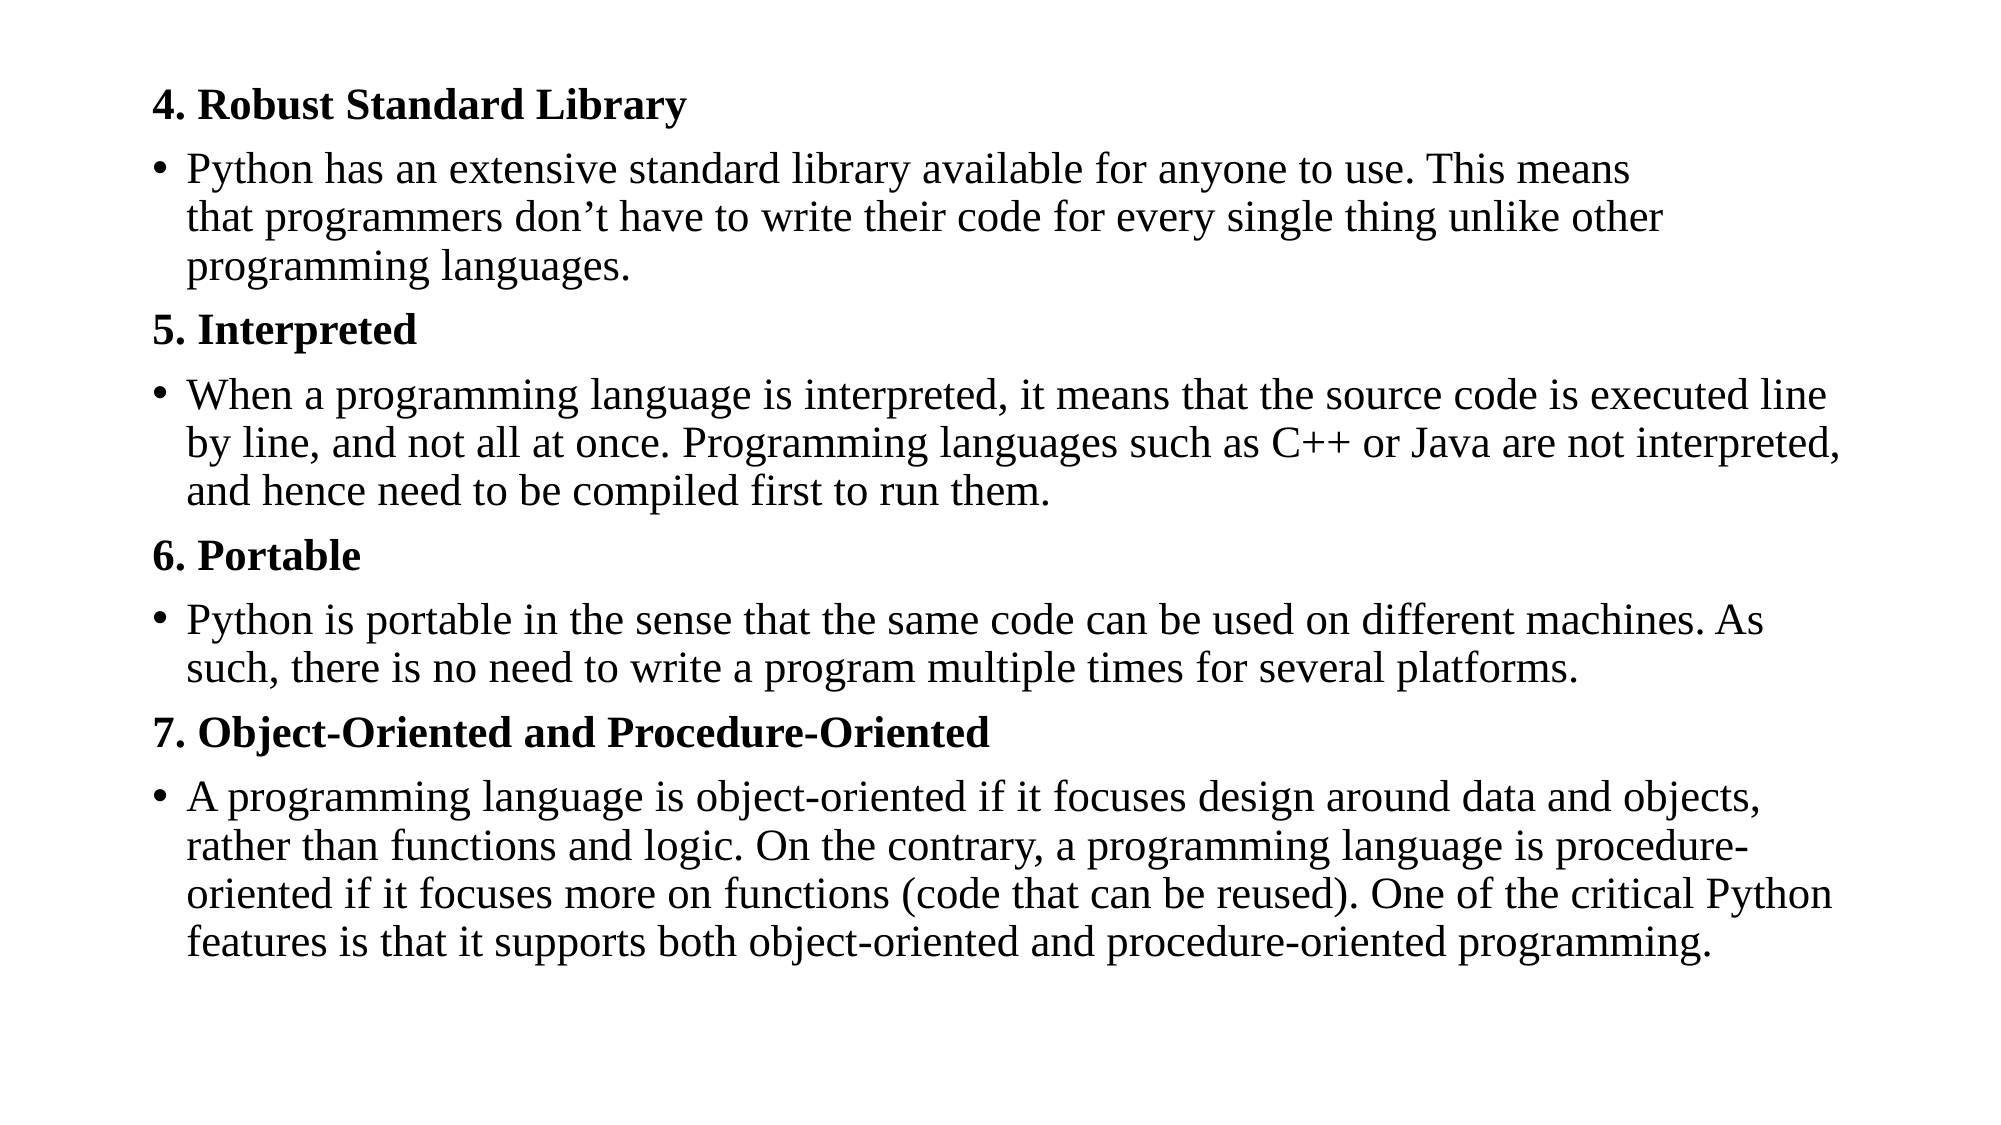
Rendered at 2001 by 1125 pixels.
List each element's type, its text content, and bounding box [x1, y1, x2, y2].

list 4. Robust Standard Library Python has an extensive standard library available for anyone to use. This means that programmers don’t have to write their code for every single thing unlike other programming languages. 5. Interpreted When a programming language is interpreted, it means that the source code is executed line by line, and not all at once. Programming languages such as C++ or Java are not interpreted, and hence need to be compiled first to run them. 6. Portable Python is portable in the sense that the same code can be used on different machines. As such, there is no need to write a program multiple times for several platforms. 7. Object-Oriented and Procedure-Oriented A programming language is object-oriented if it focuses design around data and objects, rather than functions and logic. On the contrary, a programming language is procedure-oriented if it focuses more on functions (code that can be reused). One of the critical Python features is that it supports both object-oriented and procedure-oriented programming. [137, 73, 1863, 1014]
